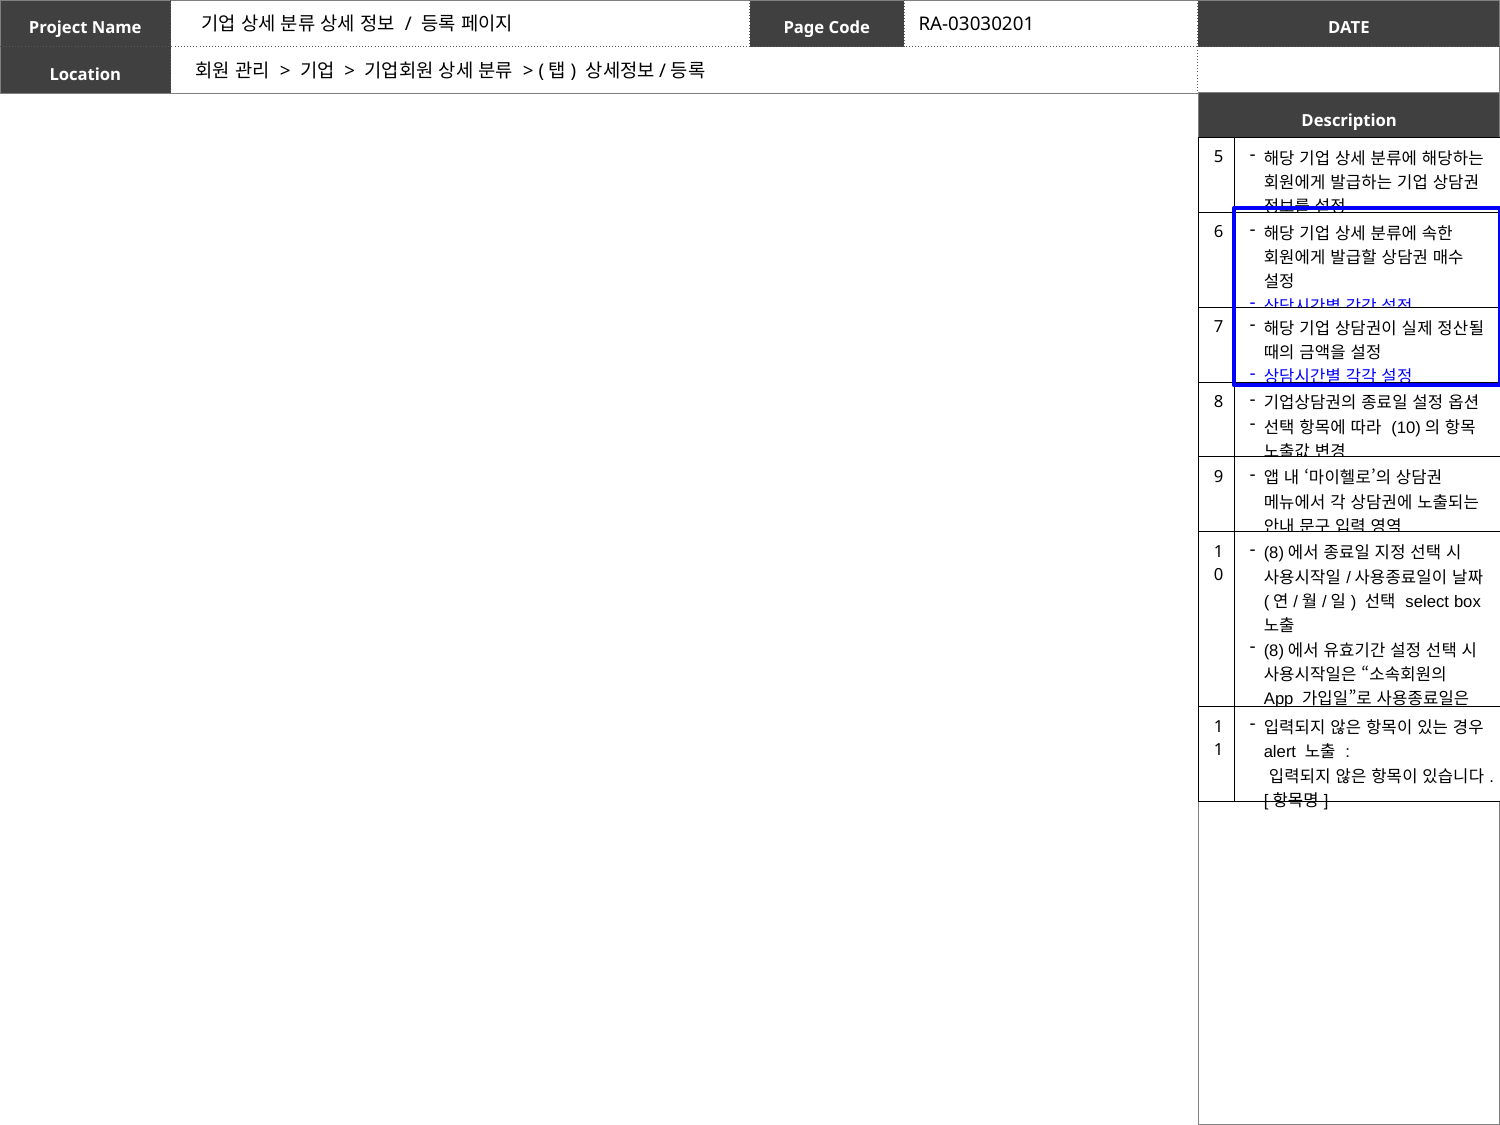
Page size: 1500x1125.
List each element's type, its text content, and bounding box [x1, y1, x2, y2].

table_cell 7 [1199, 308, 1232, 382]
table_cell 9 [1199, 457, 1234, 531]
table_header 해당 기업 상세 분류에 해당하는 회원에게 발급하는 기업 상담권 정보를 설정 [1235, 138, 1500, 206]
table_cell 8 [1199, 383, 1234, 456]
text_box 회원 관리 > 기업 > 기업회원 상세 분류 > (탭) 상세정보/등록 [181, 51, 721, 89]
text_box [1232, 206, 1500, 387]
table_cell 기업상담권의 종료일 설정 옵션 선택 항목에 따라 (10)의 항목 노출값 변경 [1235, 387, 1500, 456]
table_header 5 [1199, 138, 1234, 212]
table_cell (8)에서 종료일 지정 선택 시 사용시작일/사용종료일이 날짜(연/월/일) 선택 select box 노출 (8)에서 유효기간 설정 선택 시 사용시작일은 “소속회원의 App 가입일”로 사용종료일은 (10-1)과 같이 노출 [1235, 532, 1500, 706]
table_cell 6 [1199, 213, 1232, 307]
table_cell 10 [1199, 532, 1234, 706]
table_cell 11 [1199, 707, 1234, 801]
table_cell 입력되지 않은 항목이 있는 경우 alert 노출 : 입력되지 않은 항목이 있습니다. [항목명] [1235, 707, 1500, 801]
text_box RA-03030201 [903, 4, 1050, 42]
table_cell 앱 내 ‘마이헬로’의 상담권 메뉴에서 각 상담권에 노출되는 안내 문구 입력 영역 [1235, 457, 1500, 531]
text_box 기업 상세 분류 상세 정보 / 등록 페이지 [186, 4, 528, 42]
